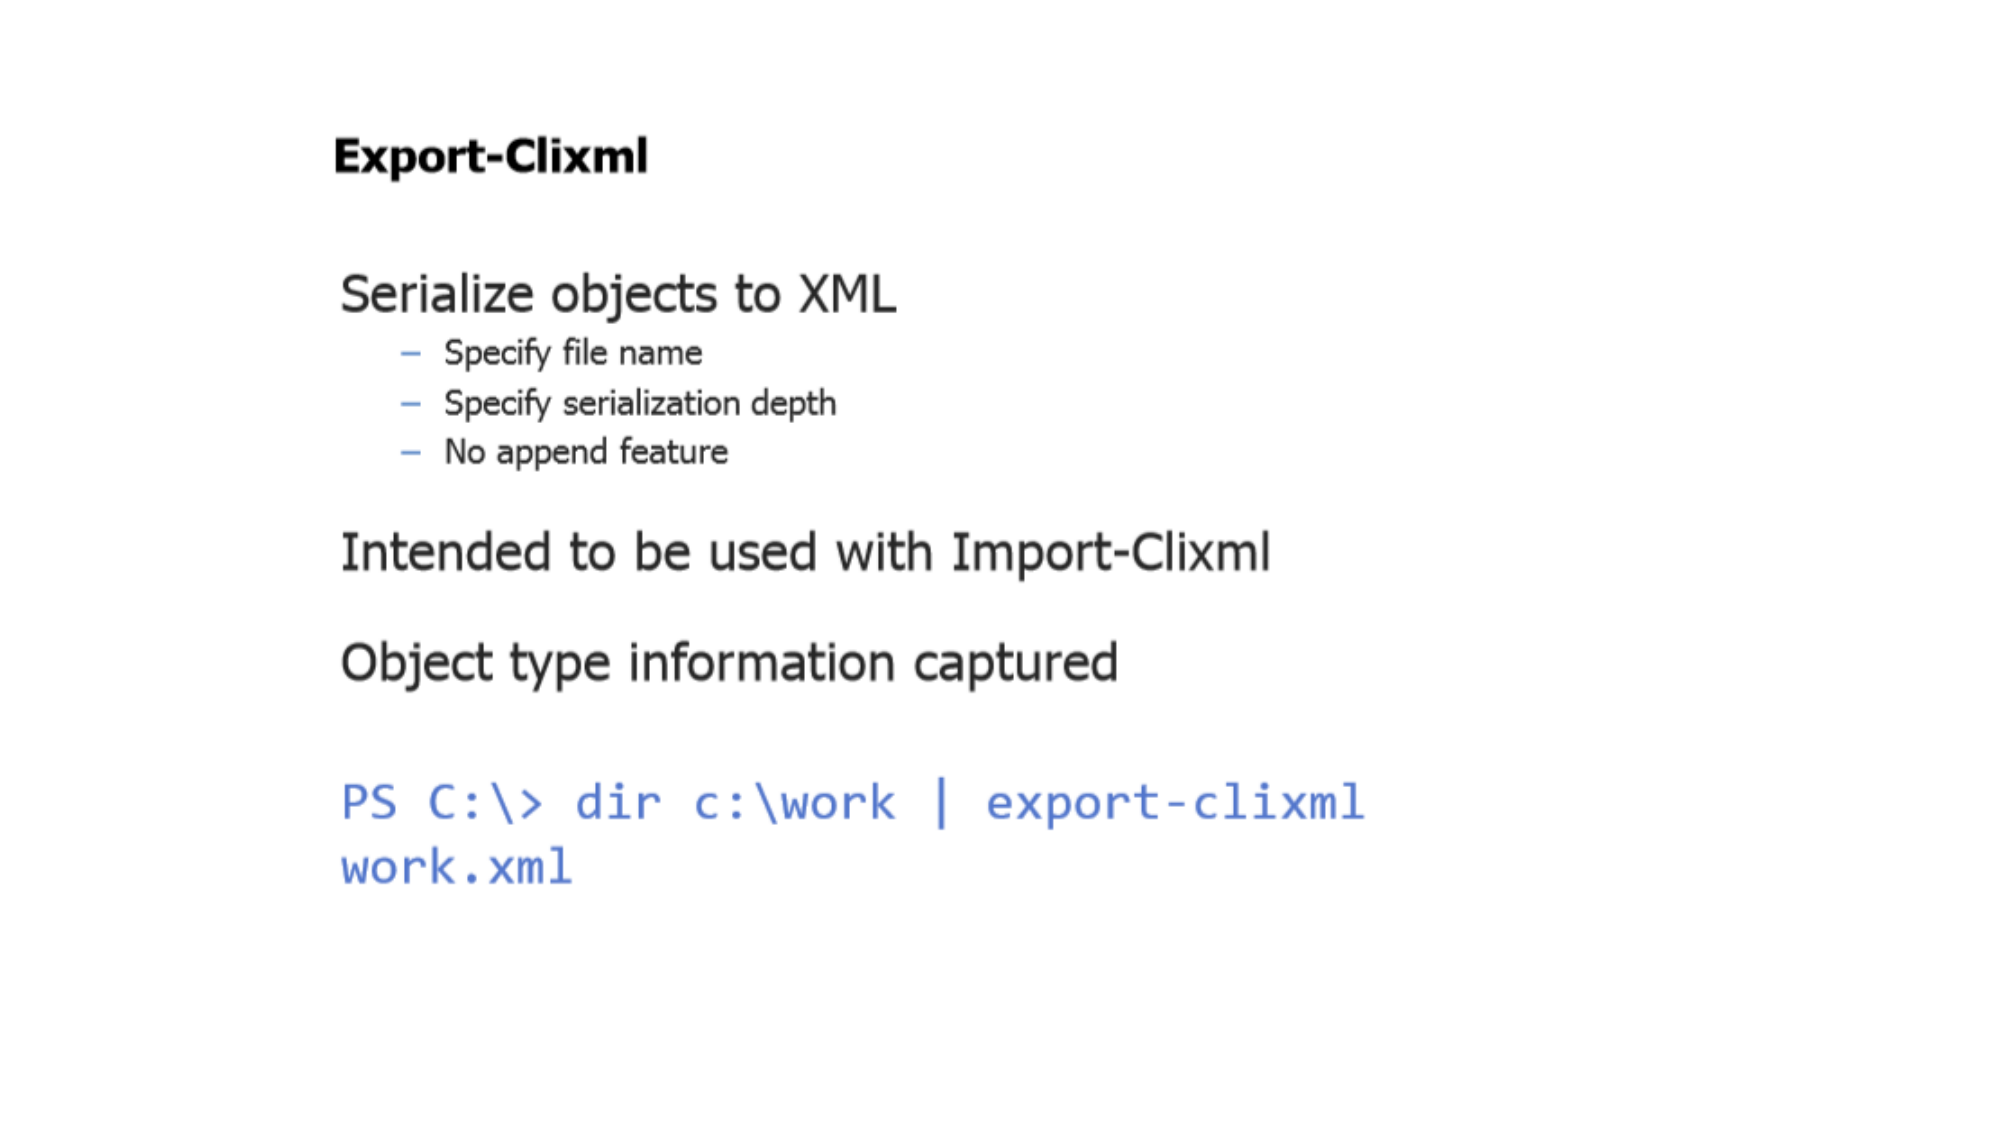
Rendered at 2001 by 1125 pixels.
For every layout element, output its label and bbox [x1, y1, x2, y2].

picture [275, 95, 1479, 978]
